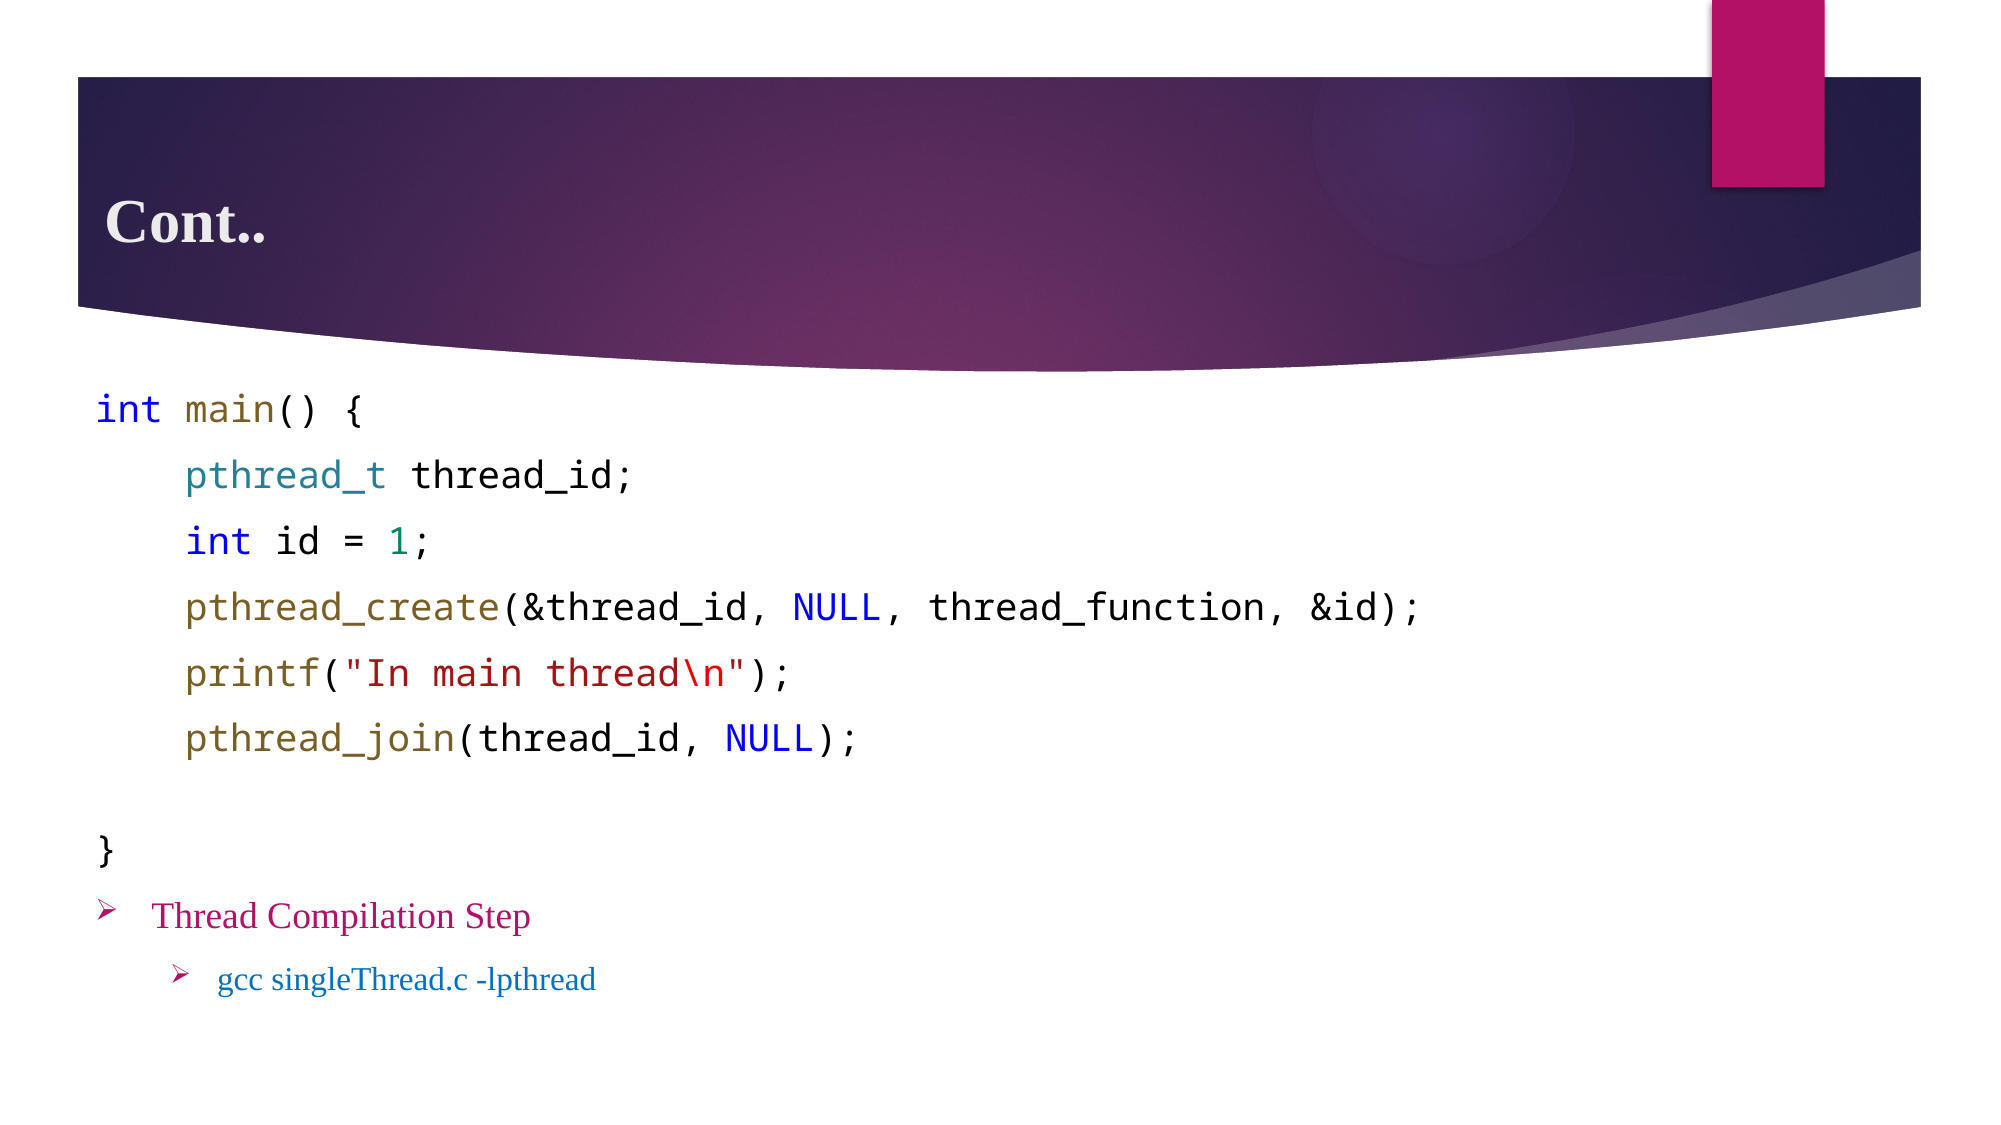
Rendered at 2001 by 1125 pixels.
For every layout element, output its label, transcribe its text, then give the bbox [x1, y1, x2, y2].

title Cont.. [89, 159, 1627, 276]
list int main() { pthread_t thread_id; int id = 1; pthread_create(&thread_id, NULL, thread_function, &id); printf("In main thread\n"); pthread_join(thread_id, NULL); } Thread Compilation Step gcc singleThread.c -lpthread [80, 377, 1919, 1100]
